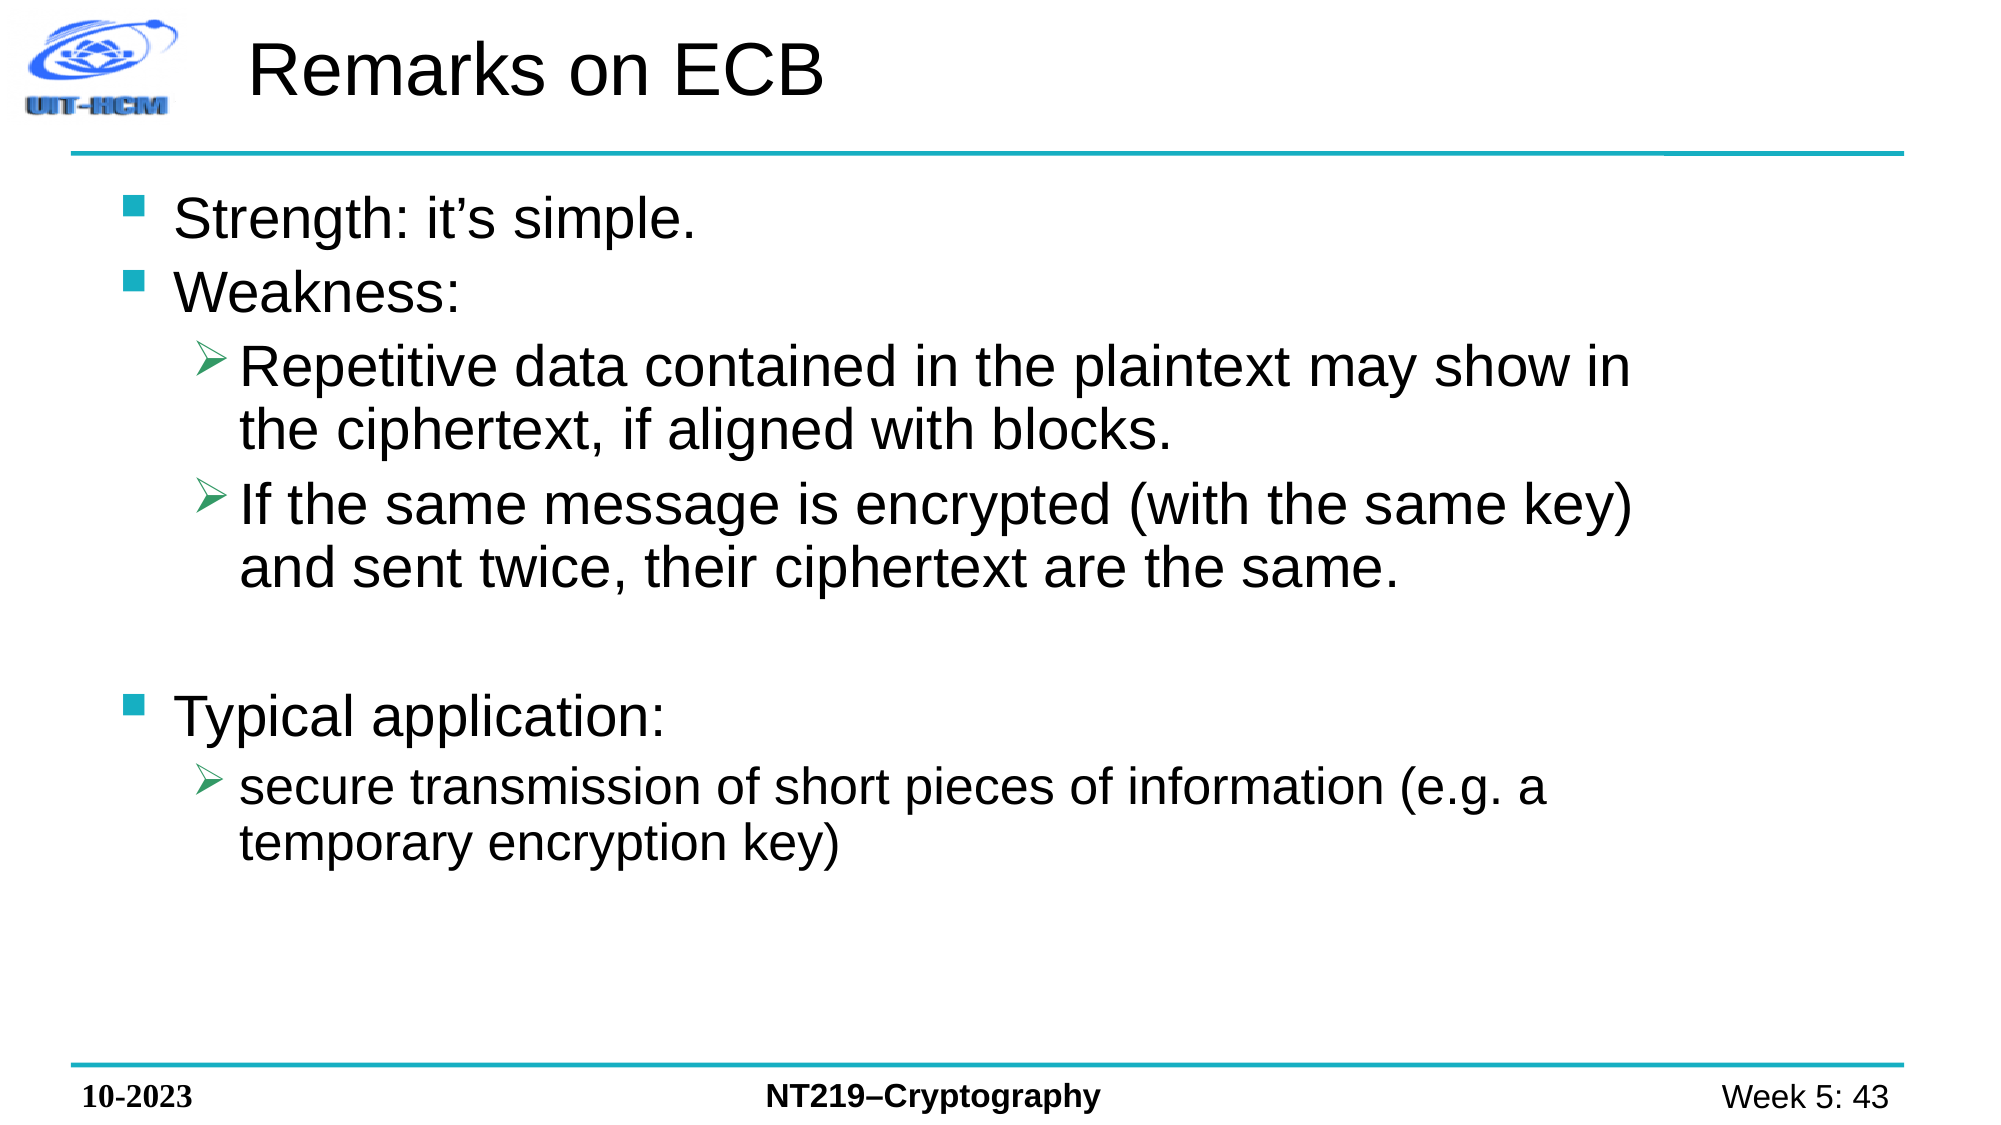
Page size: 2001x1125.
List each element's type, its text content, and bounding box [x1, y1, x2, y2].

picture [7, 8, 197, 125]
list Strength: it’s simple. Weakness: Repetitive data contained in the plaintext may show in the ciphertext, if aligned with blocks. If the same message is encrypted (with the same key) and sent twice, their ciphertext are the same. Typical application: secure transmission of short pieces of information (e.g. a temporary encryption key) [102, 172, 1675, 983]
title Remarks on ECB [232, 0, 1437, 130]
